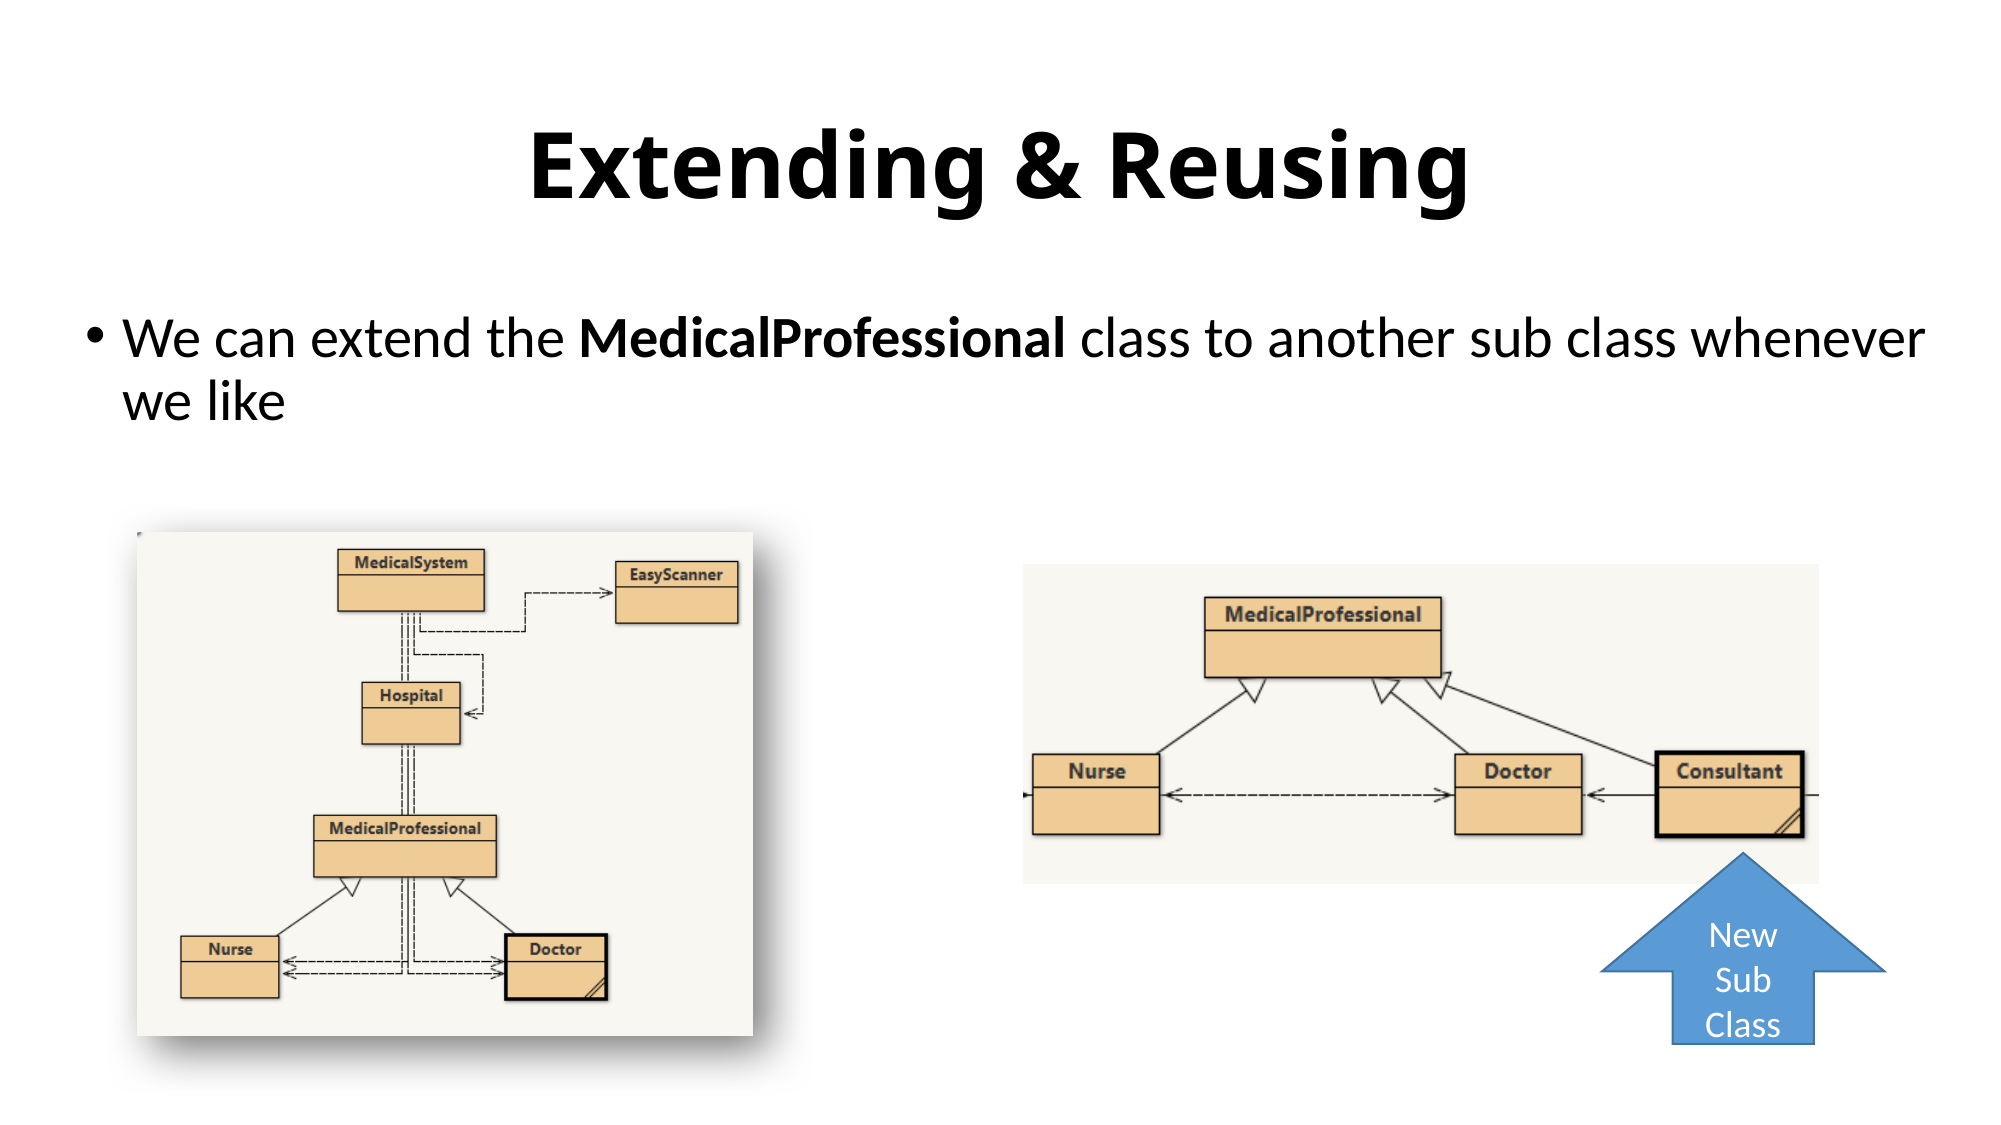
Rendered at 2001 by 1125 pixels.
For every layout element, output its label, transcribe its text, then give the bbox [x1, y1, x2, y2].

picture [1023, 564, 1819, 884]
title Extending & Reusing [137, 59, 1863, 278]
picture [137, 532, 753, 1036]
list We can extend the MedicalProfessional class to another sub class whenever we like [70, 299, 1966, 1014]
text_box New Sub Class [1599, 884, 1888, 1045]
